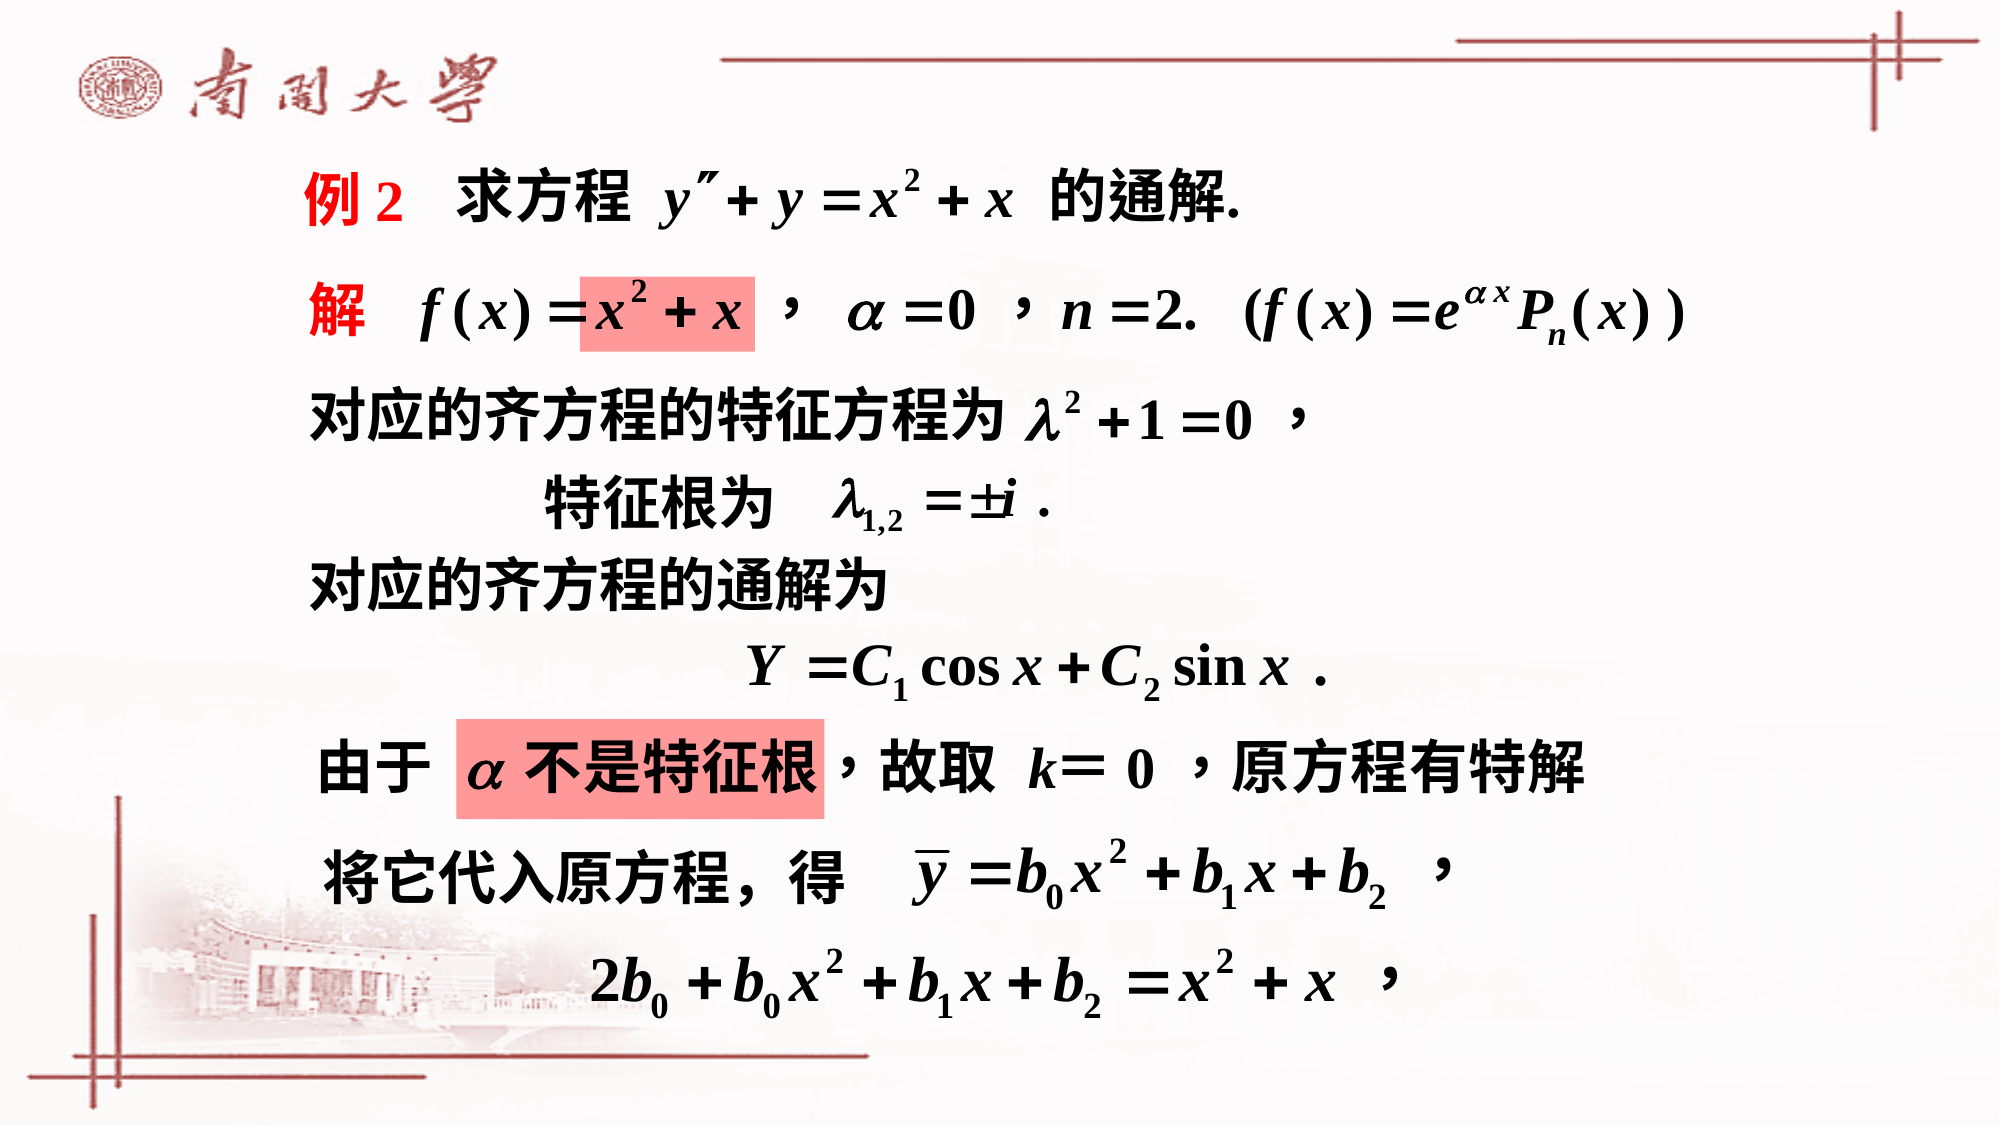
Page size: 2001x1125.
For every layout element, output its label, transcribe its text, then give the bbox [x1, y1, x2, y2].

text_box 特征根为 [529, 466, 818, 545]
text_box 对应的齐方程的通解为 [293, 549, 1007, 627]
text_box 例2 [261, 163, 438, 242]
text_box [739, 624, 1339, 716]
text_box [398, 265, 1761, 359]
text_box 解 [293, 273, 382, 352]
text_box 将它代入原方程，得 [307, 842, 895, 920]
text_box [579, 932, 1463, 1034]
text_box 对应的齐方程的特征方程为 [293, 378, 1012, 457]
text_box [824, 461, 1060, 550]
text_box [448, 154, 1252, 243]
text_box [456, 816, 825, 820]
text_box [456, 719, 825, 728]
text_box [900, 822, 1500, 925]
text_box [314, 729, 1647, 808]
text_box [1016, 376, 1363, 455]
